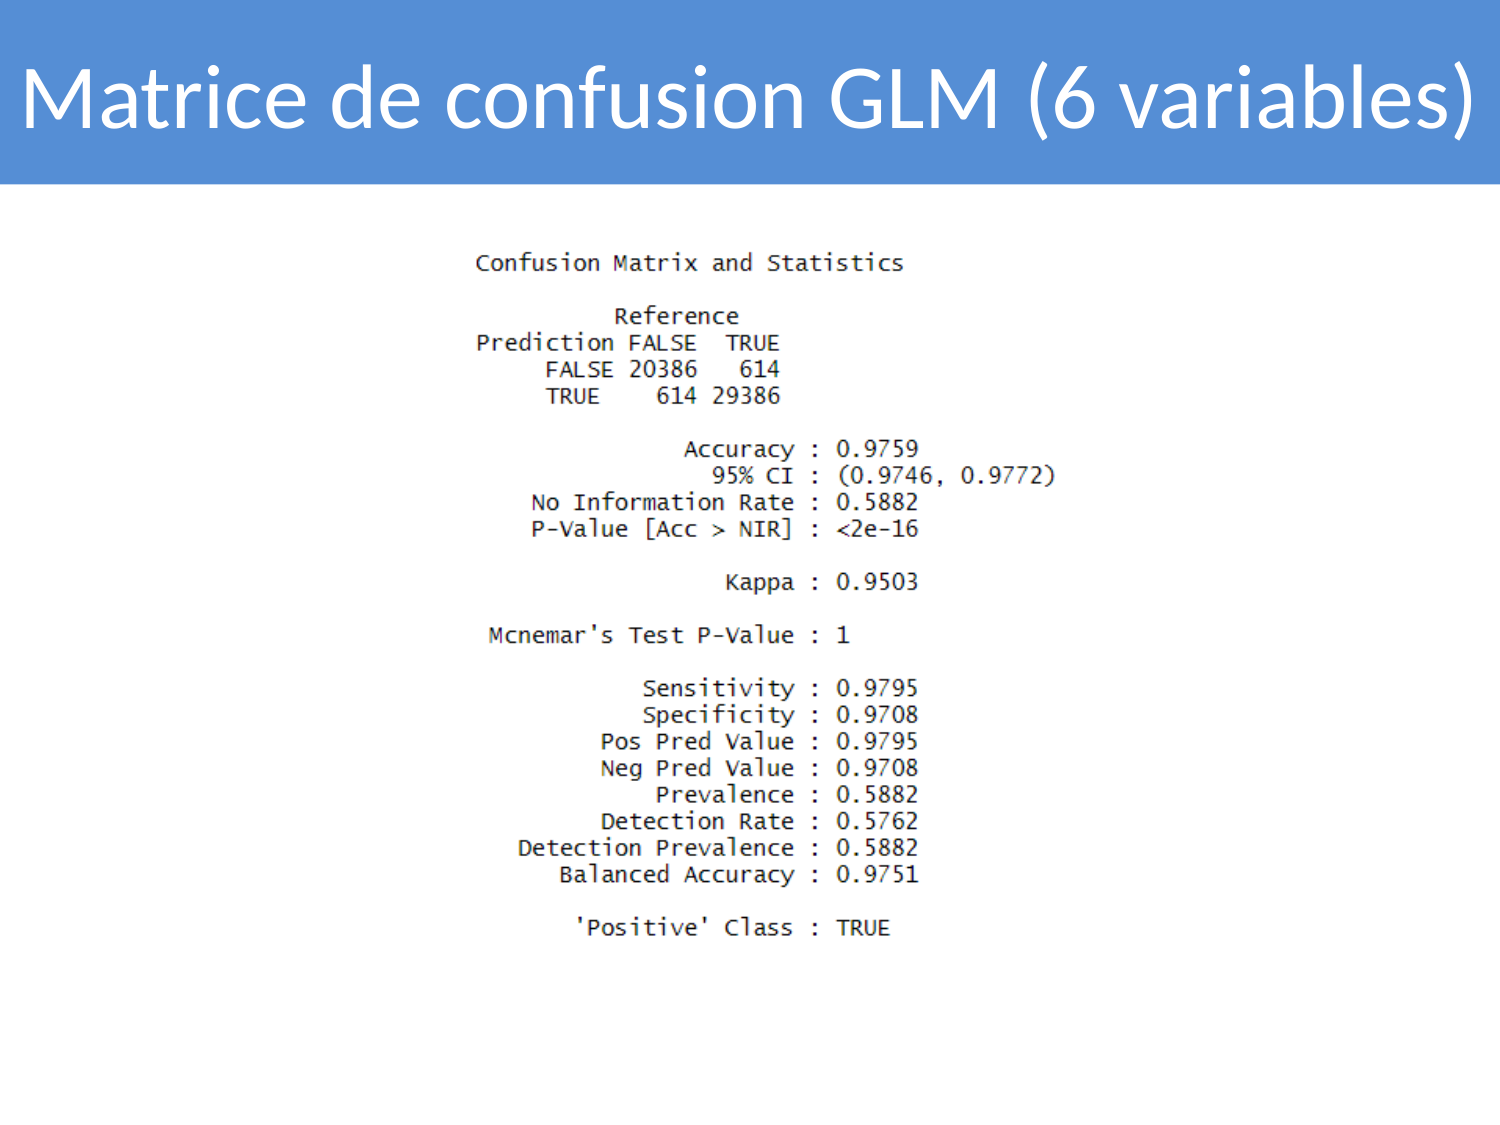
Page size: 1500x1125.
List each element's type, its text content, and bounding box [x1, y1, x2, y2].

text_box Matrice de confusion GLM (6 variables) [0, 0, 1500, 185]
picture [466, 243, 1097, 954]
